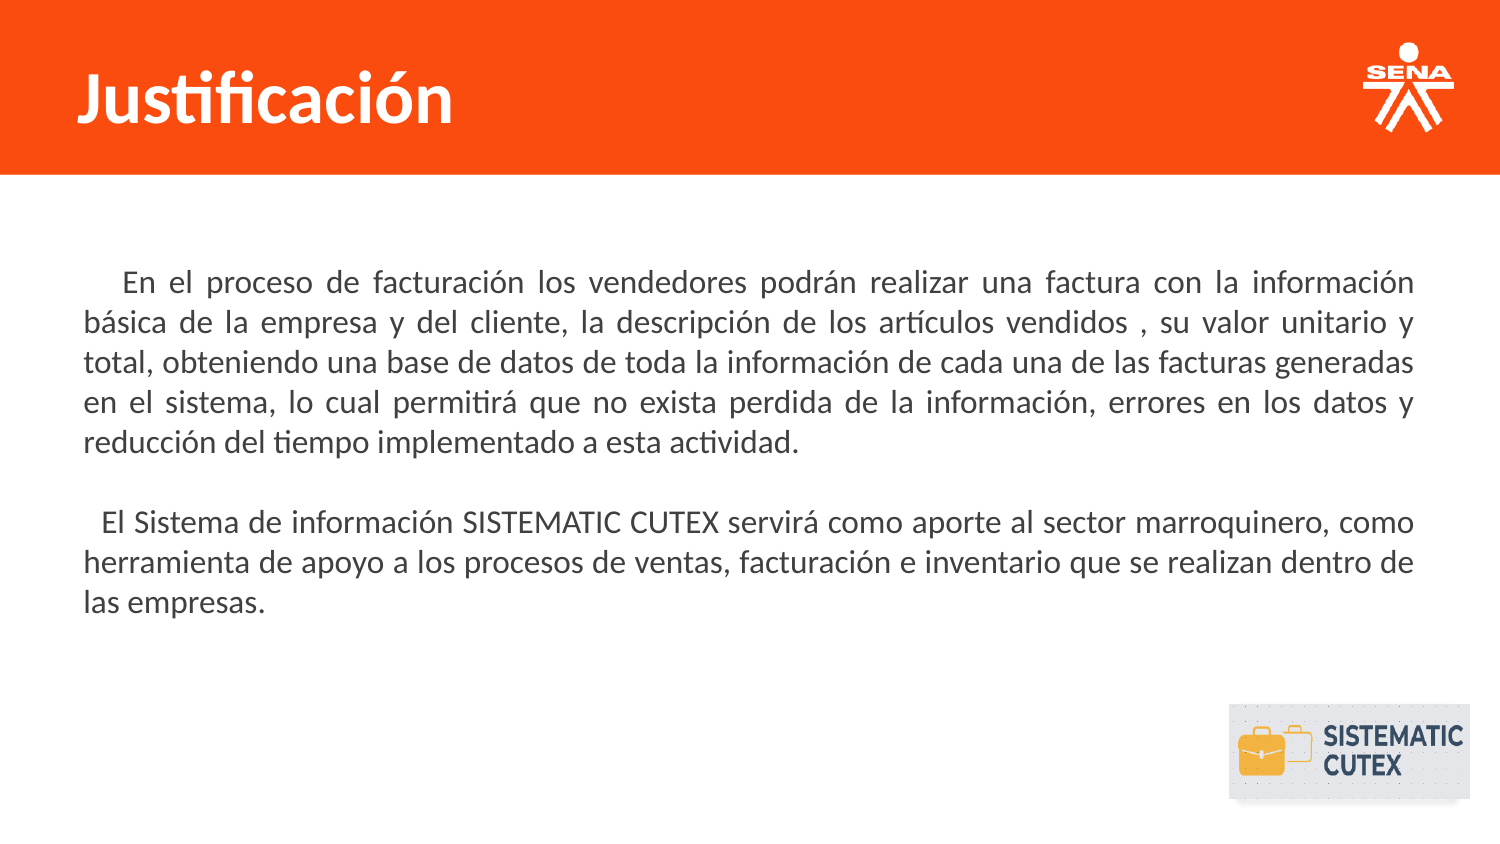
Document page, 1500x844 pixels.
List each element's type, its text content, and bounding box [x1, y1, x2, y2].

text_box En el proceso de facturación los vendedores podrán realizar una factura con la información básica de la empresa y del cliente, la descripción de los artículos vendidos , su valor unitario y total, obteniendo una base de datos de toda la información de cada una de las facturas generadas en el sistema, lo cual permitirá que no exista perdida de la información, errores en los datos y reducción del tiempo implementado a esta actividad. El Sistema de información SISTEMATIC CUTEX servirá como aporte al sector marroquinero, como herramienta de apoyo a los procesos de ventas, facturación e inventario que se realizan dentro de las empresas. [68, 253, 1432, 667]
text_box [1346, 31, 1470, 144]
picture [0, 0, 1500, 844]
text_box Justificación [62, 40, 525, 146]
